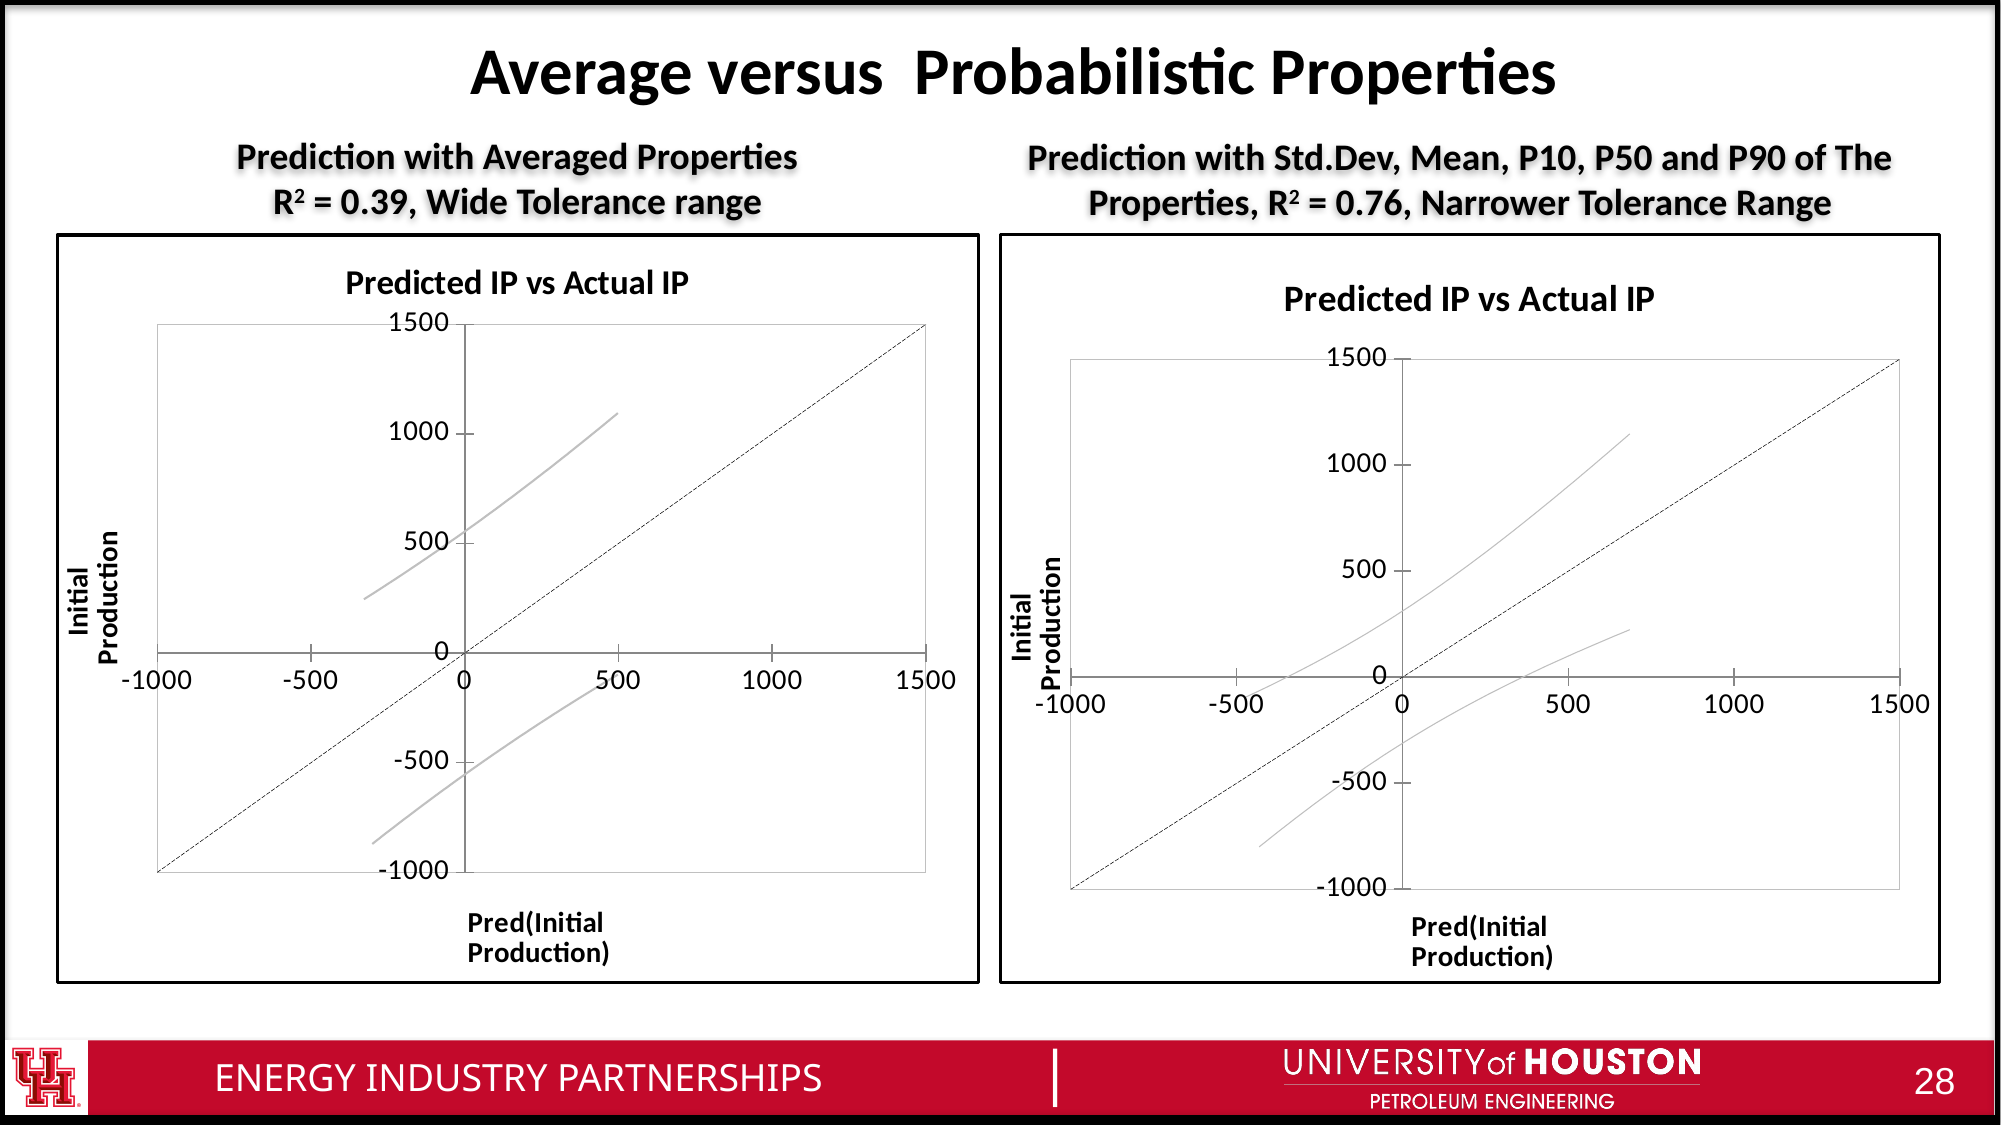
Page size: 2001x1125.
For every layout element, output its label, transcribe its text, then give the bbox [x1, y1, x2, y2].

text_box Prediction with Std.Dev, Mean, P10, P50 and P90 of The Properties, R2 = 0.76, Narrower Tolerance Range [998, 113, 1923, 231]
title Average versus Probabilistic Properties [87, 11, 1942, 123]
text_box Prediction with Averaged Properties R2 = 0.39, Wide Tolerance range [55, 112, 981, 233]
chart [55, 233, 981, 985]
chart [998, 232, 1942, 985]
picture [1284, 1048, 1700, 1109]
picture [5, 1040, 88, 1115]
